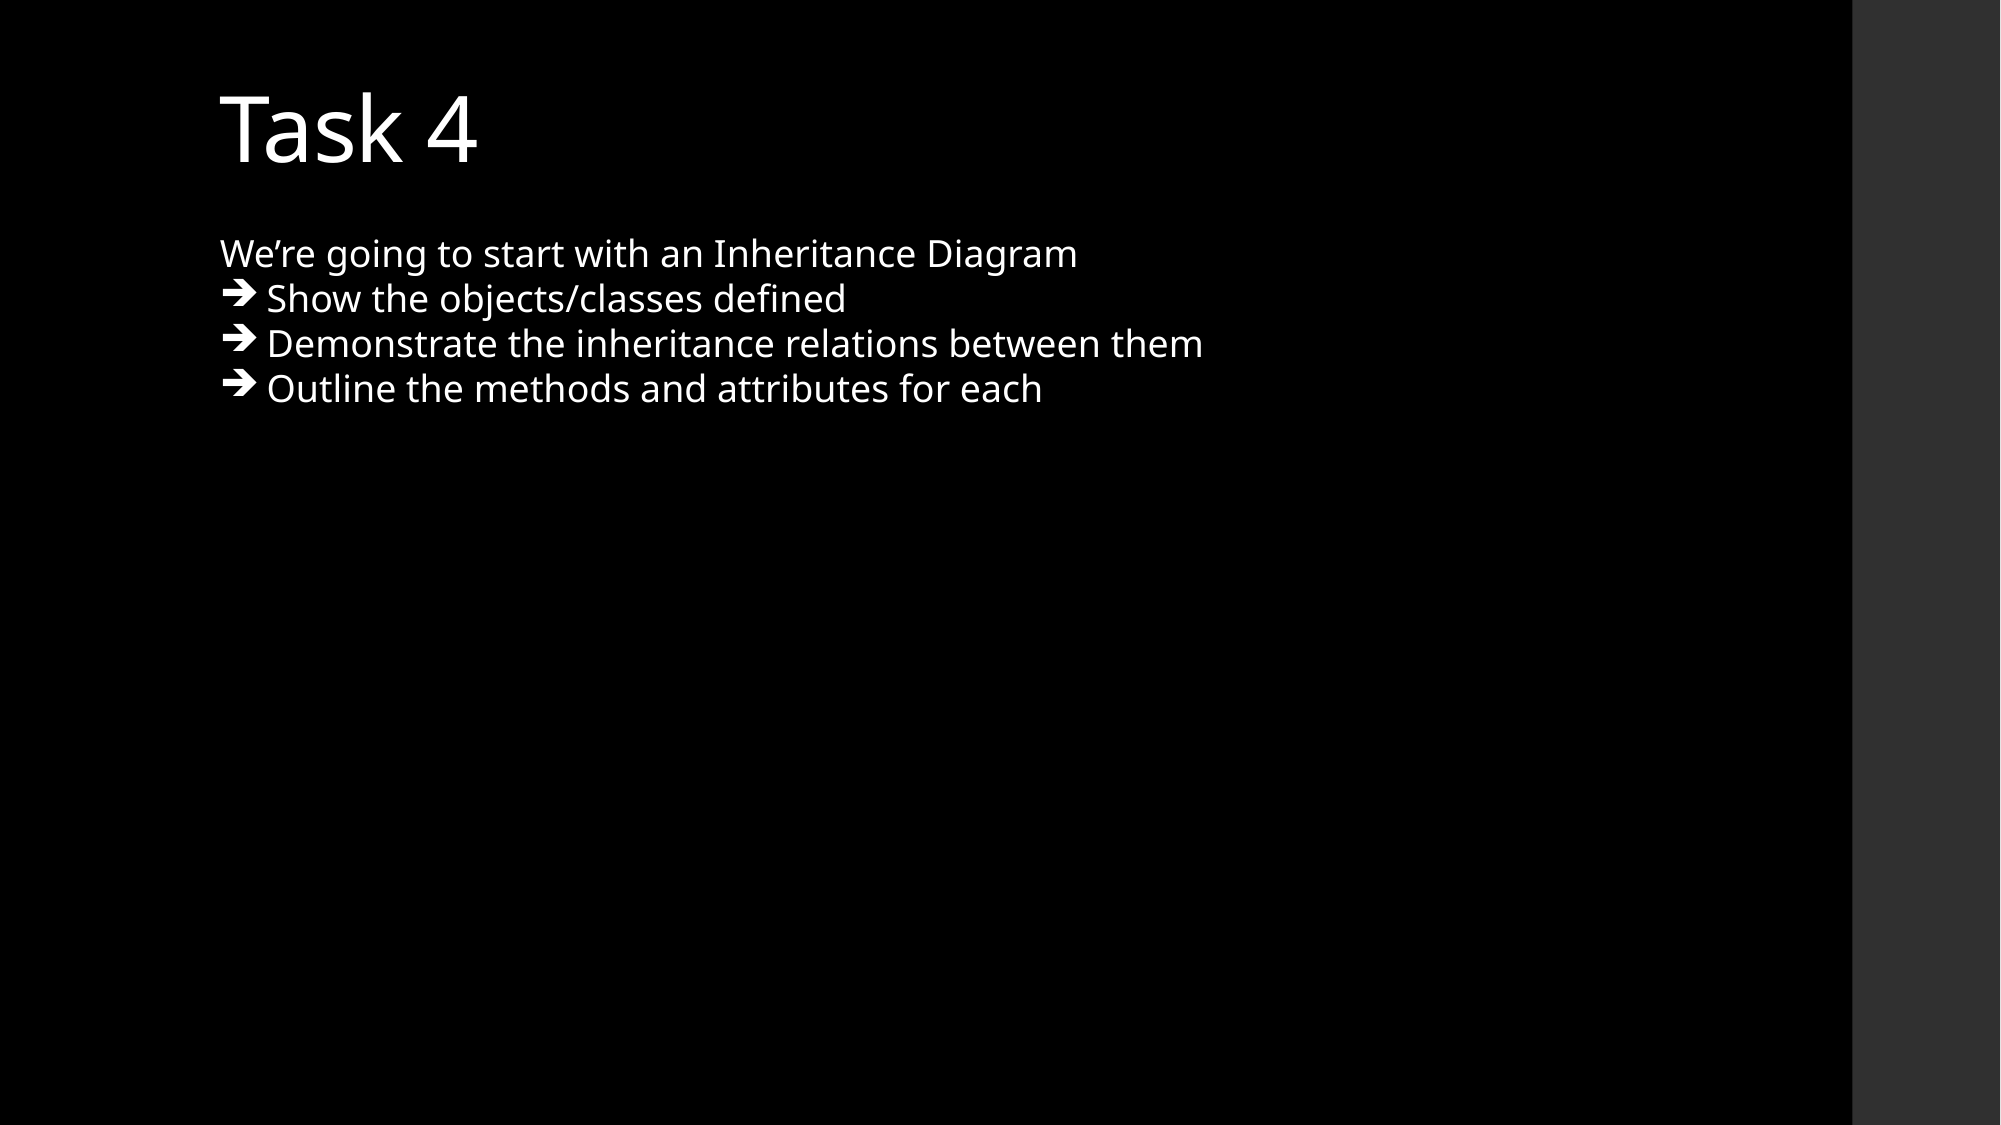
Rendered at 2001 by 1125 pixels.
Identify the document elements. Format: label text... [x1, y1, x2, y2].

title Task 4 [204, 45, 1795, 190]
text_box We’re going to start with an Inheritance Diagram Show the objects/classes defined Demonstrate the inheritance relations between them Outline the methods and attributes for each [204, 222, 1675, 418]
